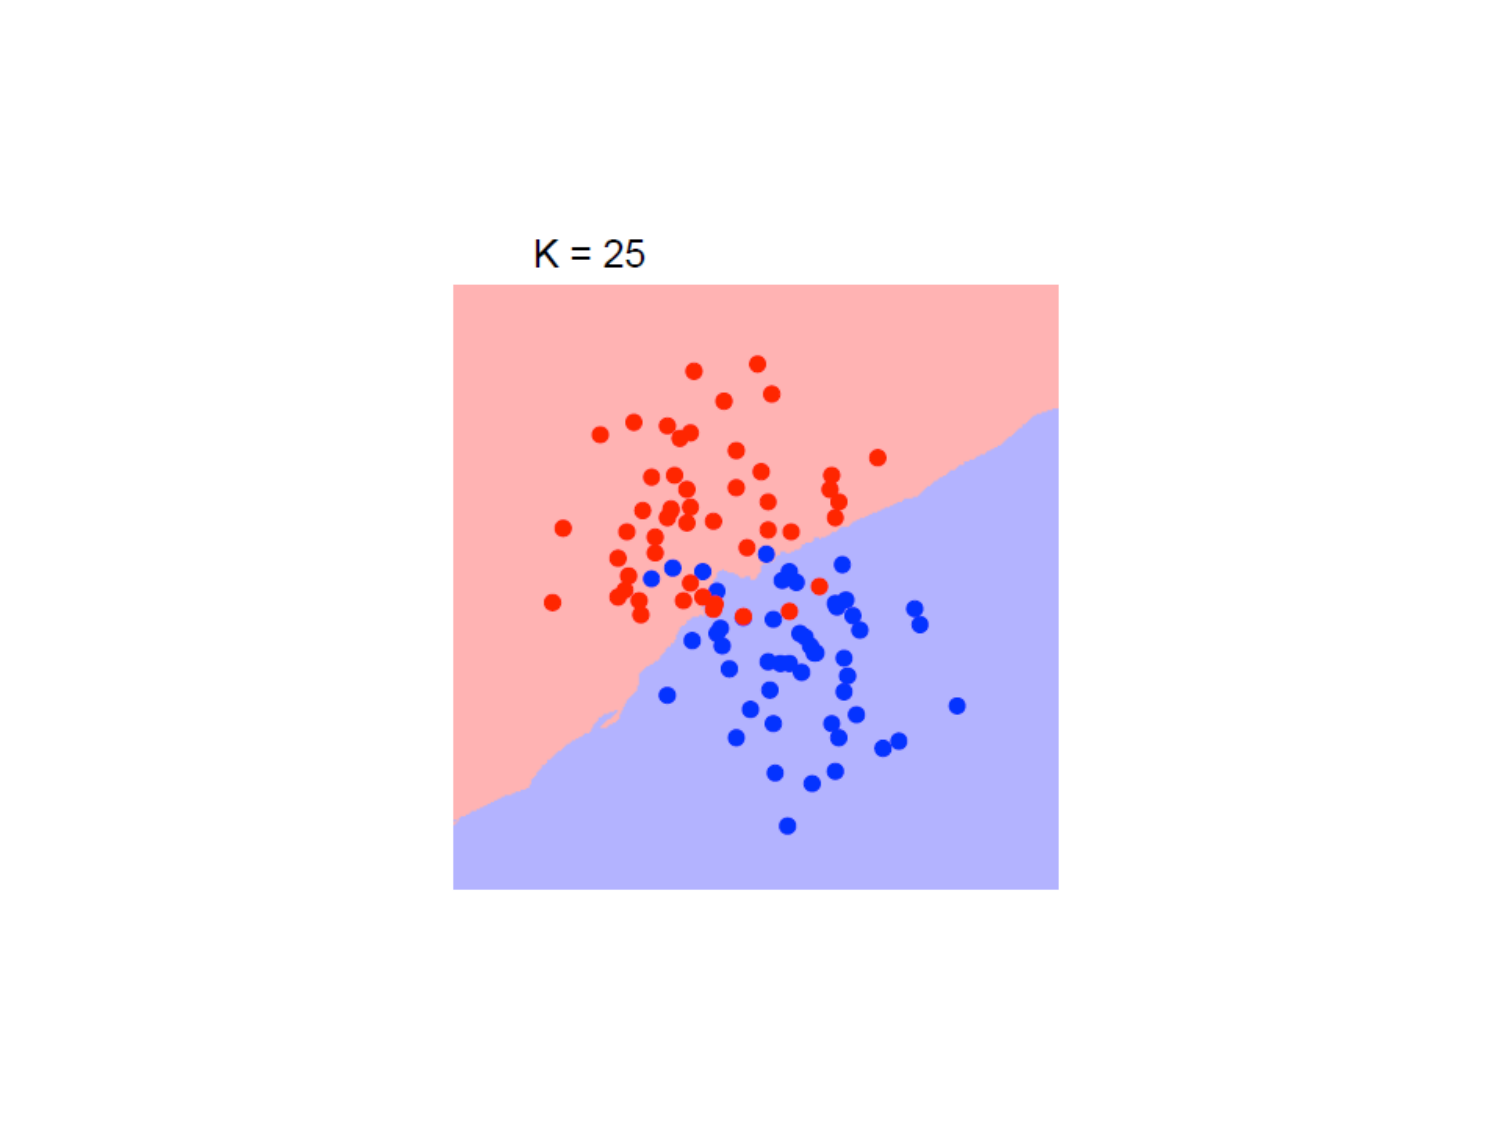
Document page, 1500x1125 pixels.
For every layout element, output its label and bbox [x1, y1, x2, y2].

picture [405, 198, 1095, 926]
